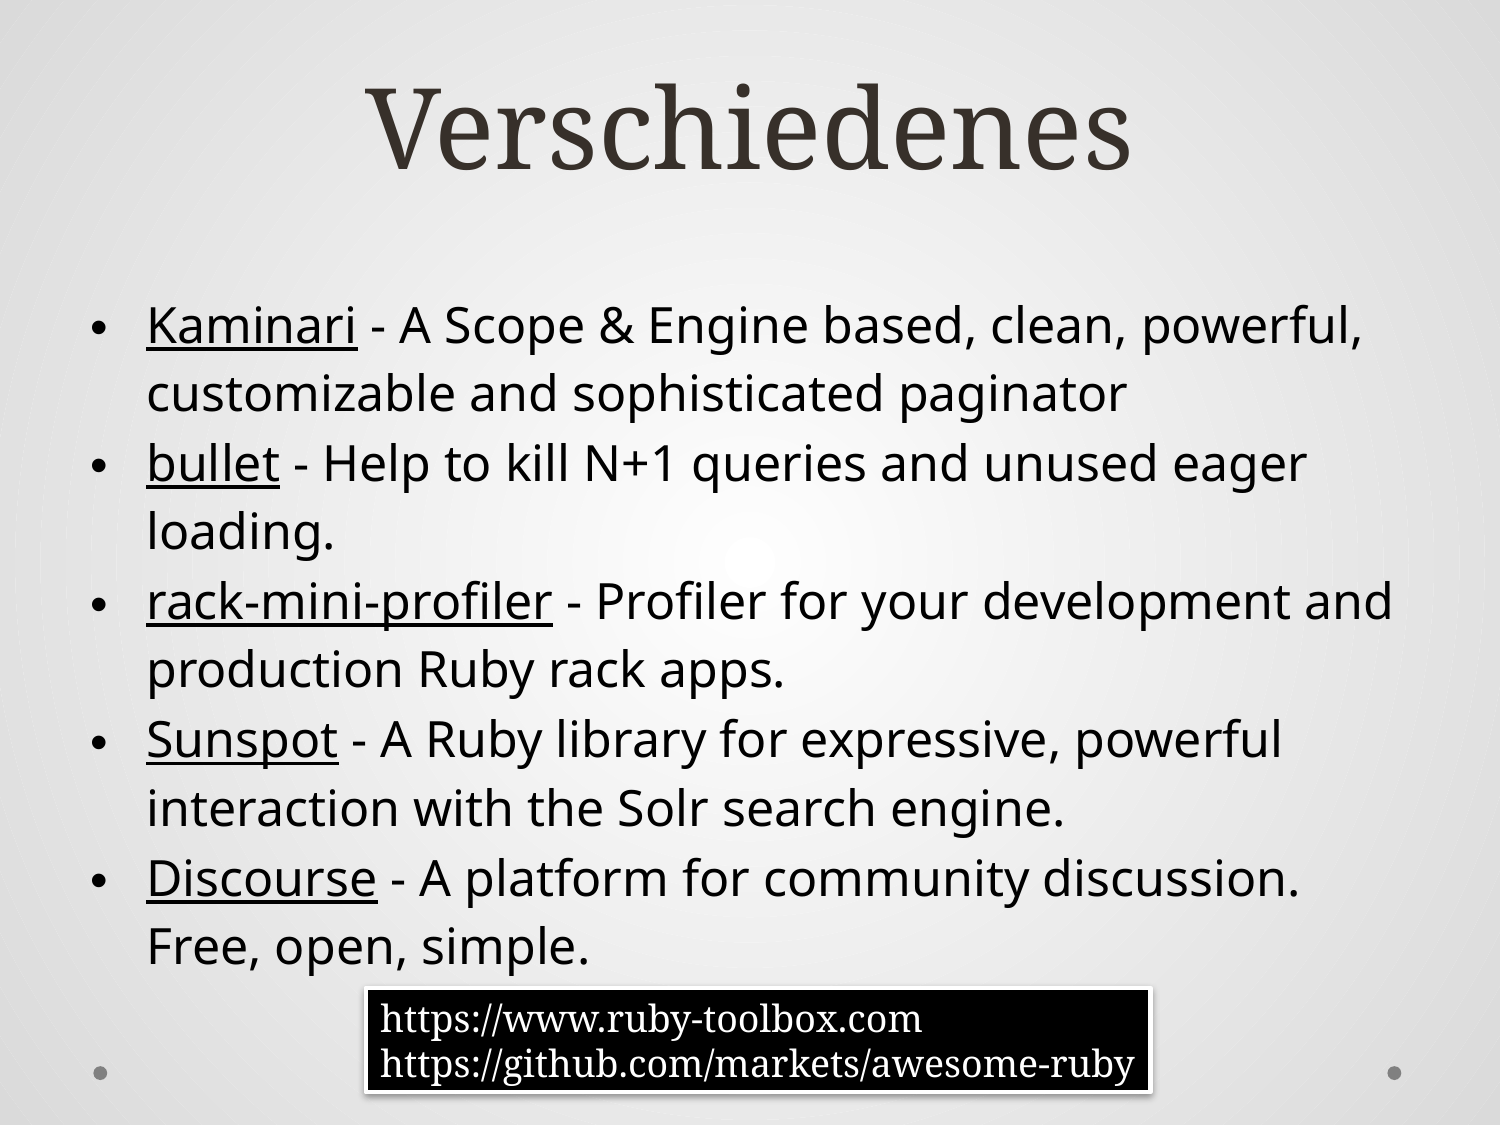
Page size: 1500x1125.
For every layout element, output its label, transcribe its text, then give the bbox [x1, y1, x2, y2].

text_box https://www.ruby-toolbox.com https://github.com/markets/awesome-ruby [364, 986, 1153, 1094]
list Kaminari - A Scope & Engine based, clean, powerful, customizable and sophisticated paginator bullet - Help to kill N+1 queries and unused eager loading. rack-mini-profiler - Profiler for your development and production Ruby rack apps. Sunspot - A Ruby library for expressive, powerful interaction with the Solr search engine. Discourse - A platform for community discussion. Free, open, simple. [75, 262, 1425, 1005]
title Verschiedenes [75, 0, 1425, 262]
